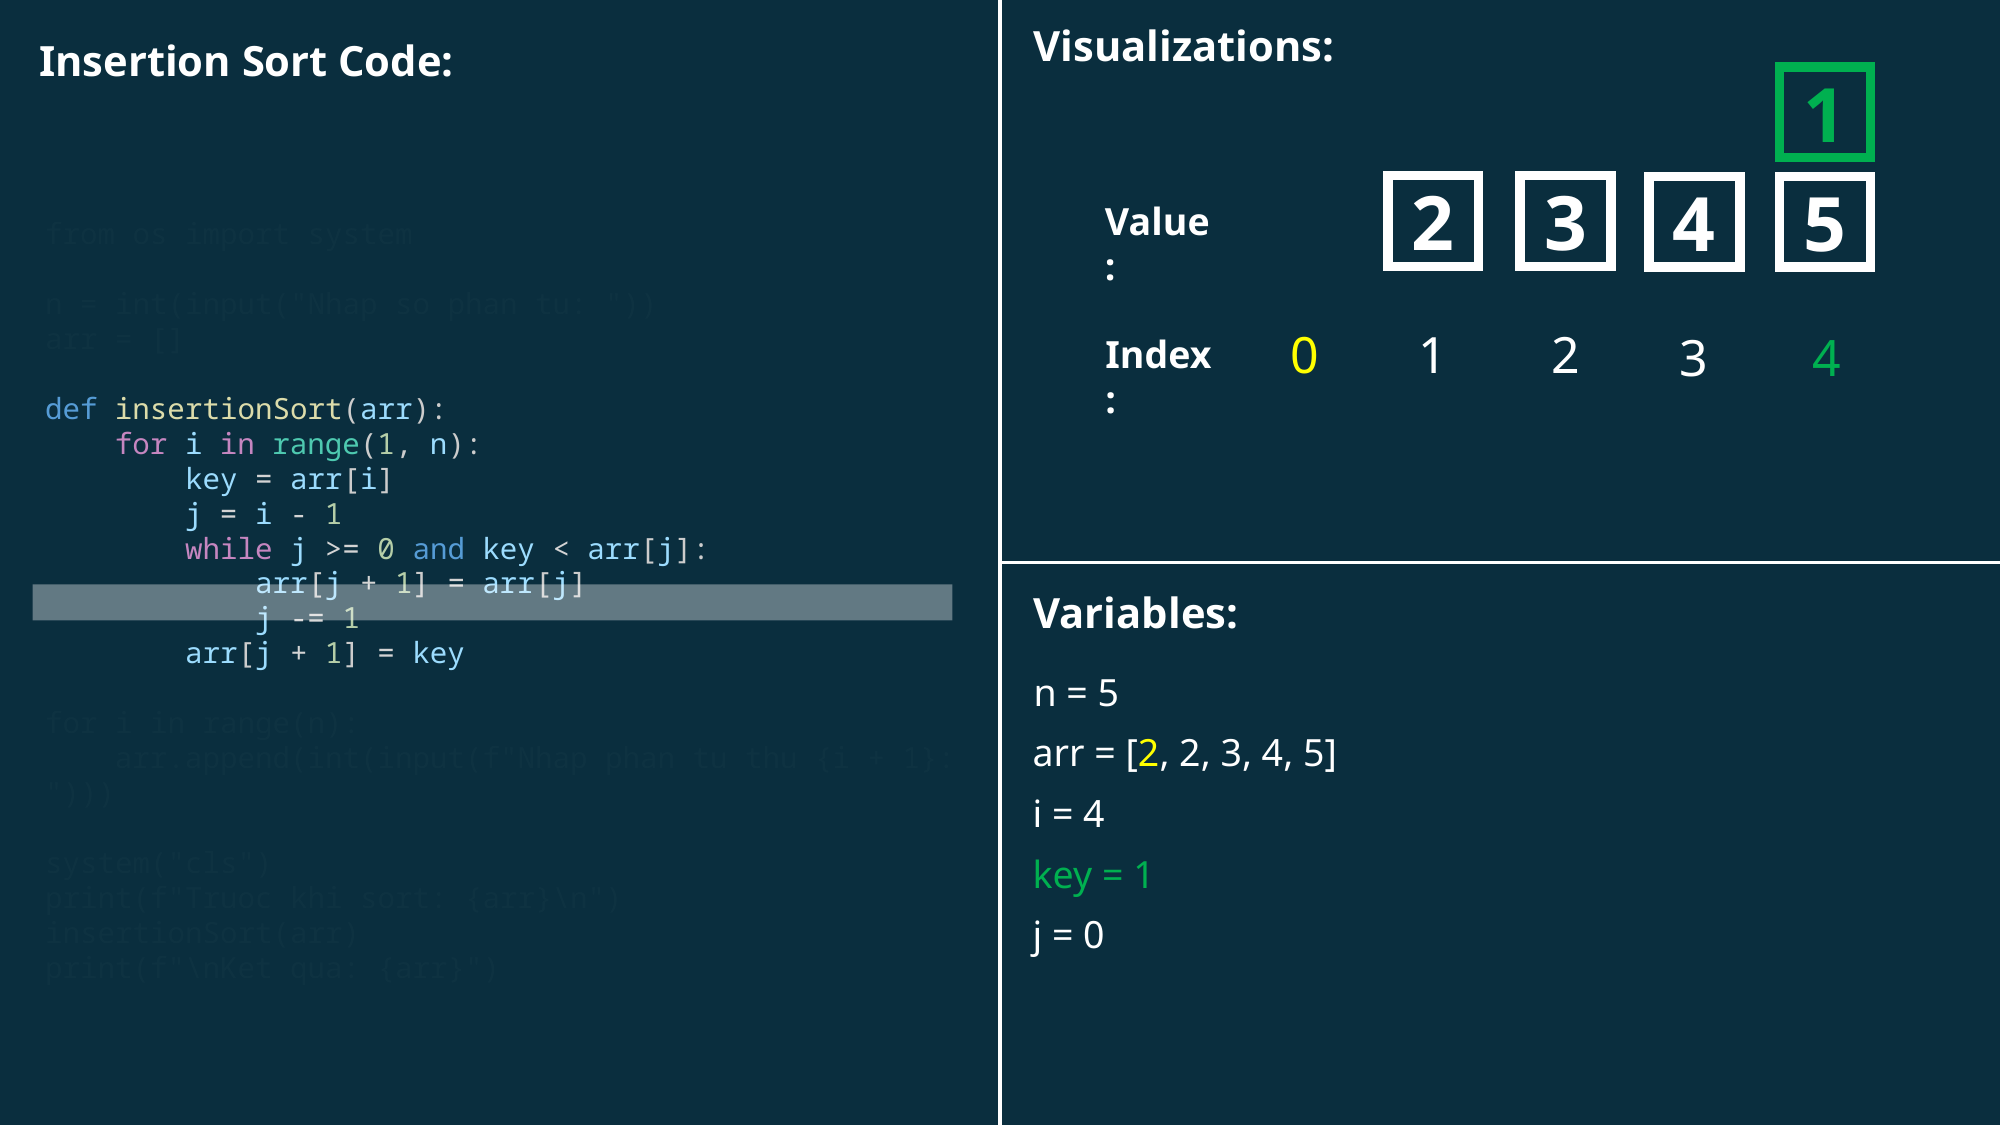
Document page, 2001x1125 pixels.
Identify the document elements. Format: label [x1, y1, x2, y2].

text_box [1778, 65, 1872, 159]
text_box [1090, 323, 1235, 429]
text_box [1778, 175, 1872, 269]
text_box [1090, 190, 1235, 296]
text_box [1647, 175, 1741, 269]
text_box [1536, 316, 1597, 391]
text_box [1018, 11, 1500, 77]
text_box [1386, 174, 1480, 268]
text_box [1664, 318, 1725, 394]
text_box [0, 0, 998, 1125]
text_box [1797, 318, 1858, 394]
text_box [1017, 661, 1371, 964]
text_box [1519, 174, 1613, 268]
text_box [1403, 316, 1464, 391]
text_box [999, 0, 2000, 1125]
text_box [1275, 316, 1336, 391]
text_box [1018, 579, 1500, 644]
